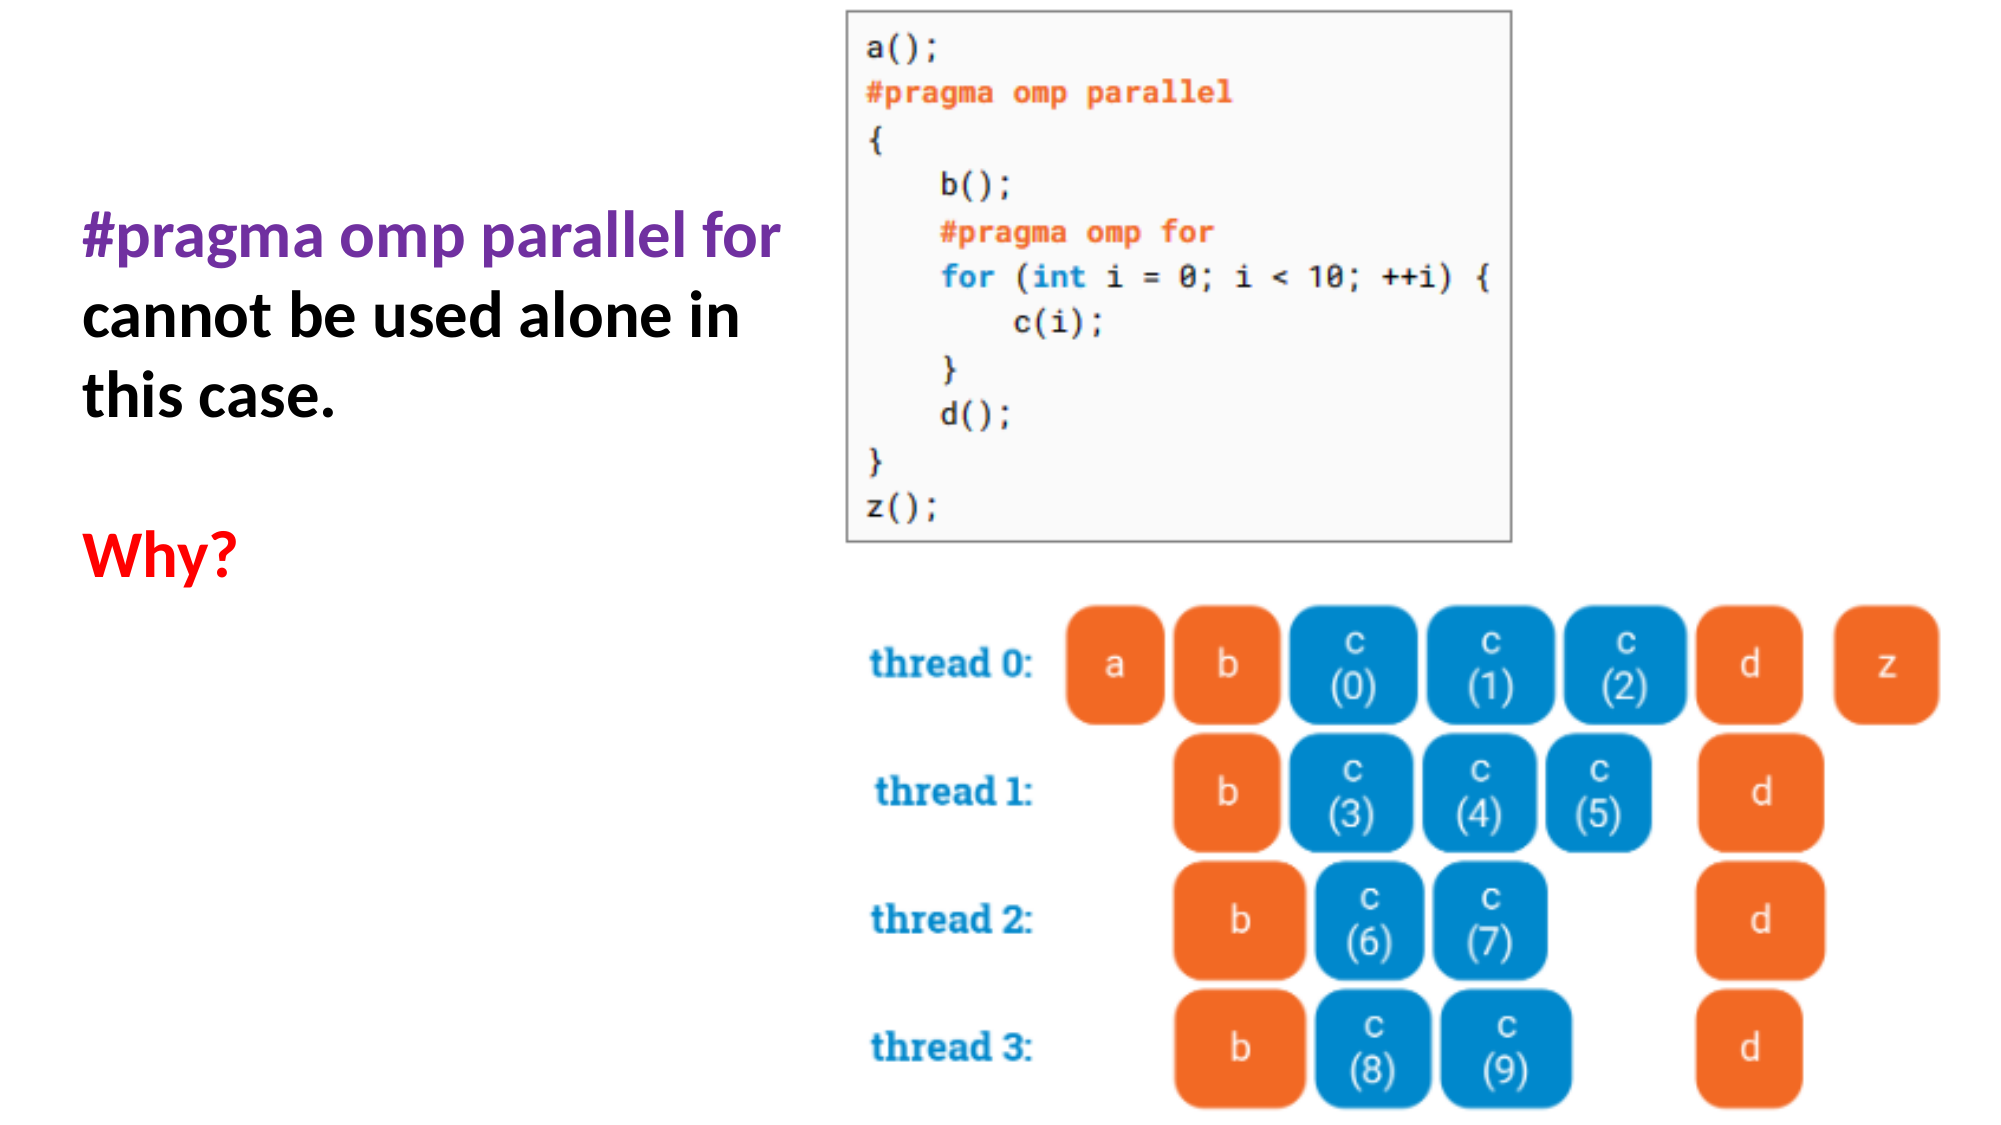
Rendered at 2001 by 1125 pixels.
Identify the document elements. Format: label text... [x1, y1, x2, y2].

text_box #pragma omp parallel for cannot be used alone in this case. Why? [67, 183, 837, 598]
picture [837, 0, 1948, 1121]
